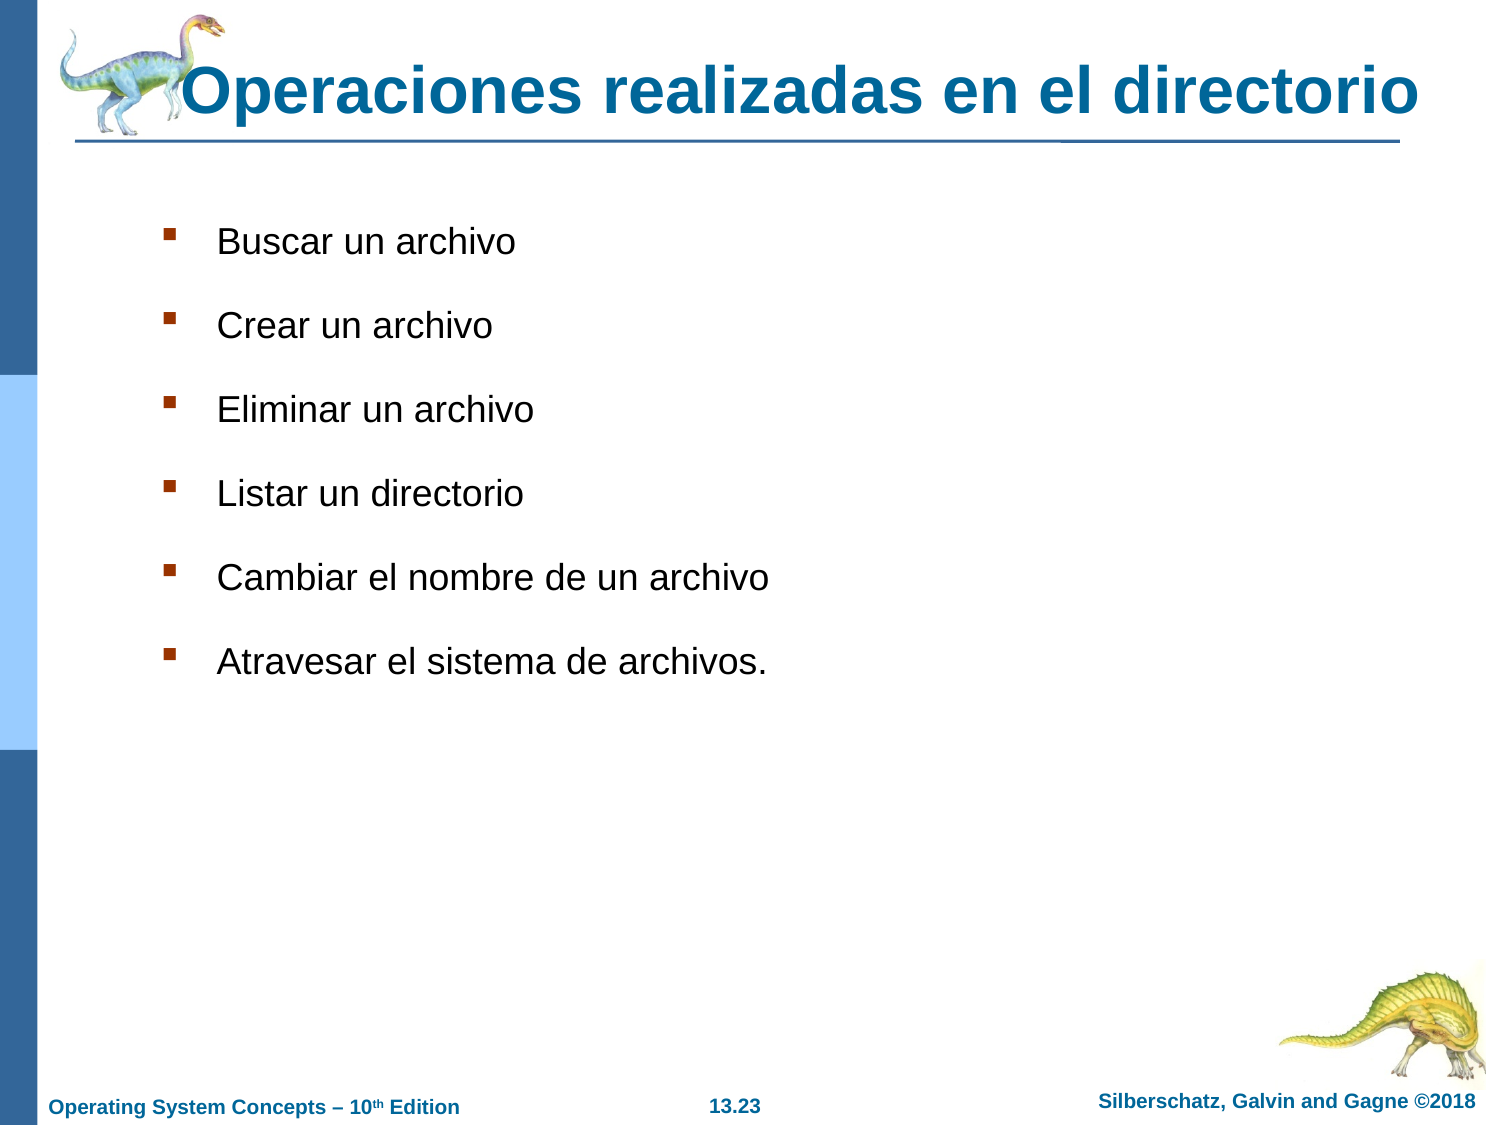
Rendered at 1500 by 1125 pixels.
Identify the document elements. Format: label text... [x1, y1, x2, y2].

picture [1275, 959, 1486, 1090]
picture [46, 0, 243, 149]
title Operaciones realizadas en el directorio [125, 40, 1476, 135]
list Buscar un archivo Crear un archivo Eliminar un archivo Listar un directorio Cambiar el nombre de un archivo Atravesar el sistema de archivos. [145, 209, 1406, 953]
